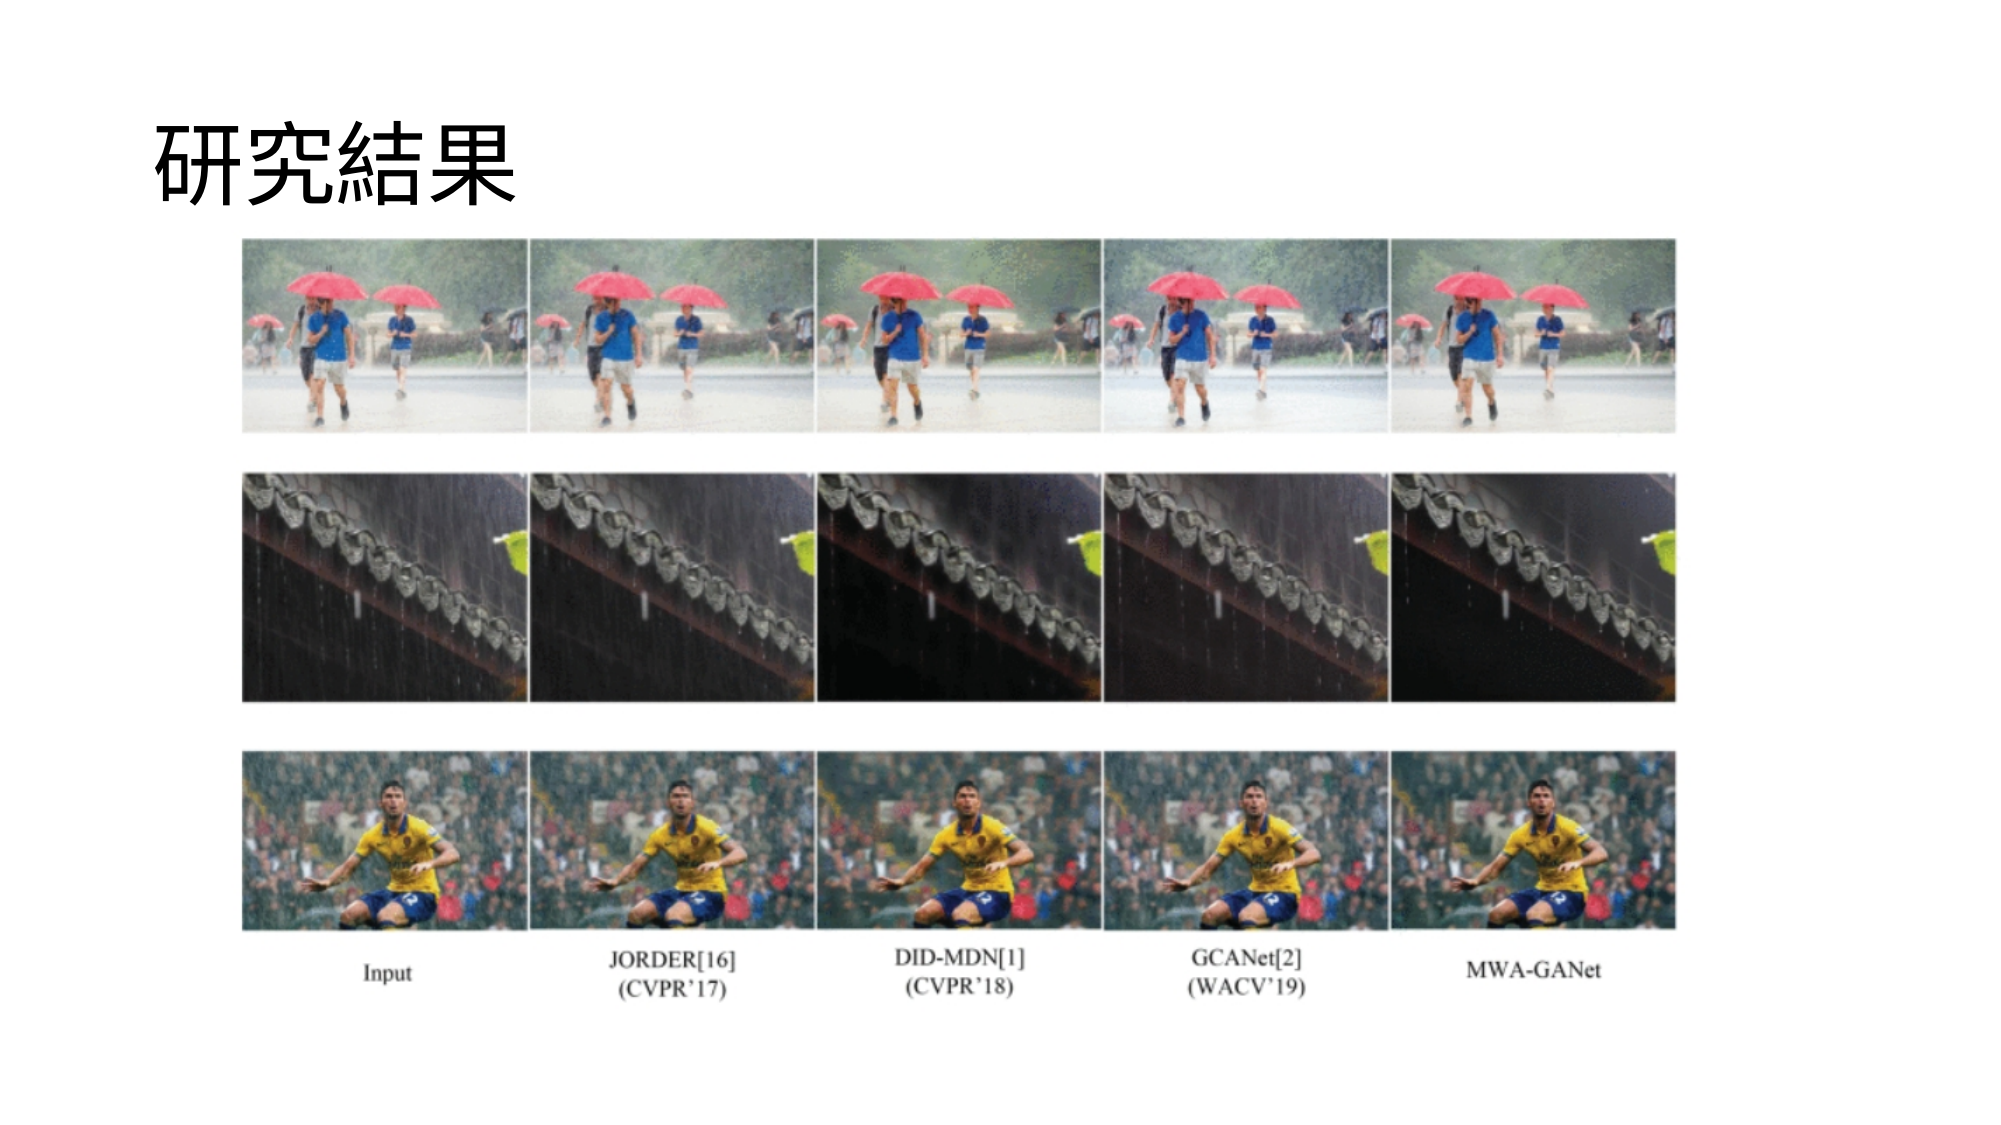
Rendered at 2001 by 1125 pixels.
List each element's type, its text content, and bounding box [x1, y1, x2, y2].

title 研究結果 [137, 59, 1863, 278]
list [230, 230, 1692, 1014]
